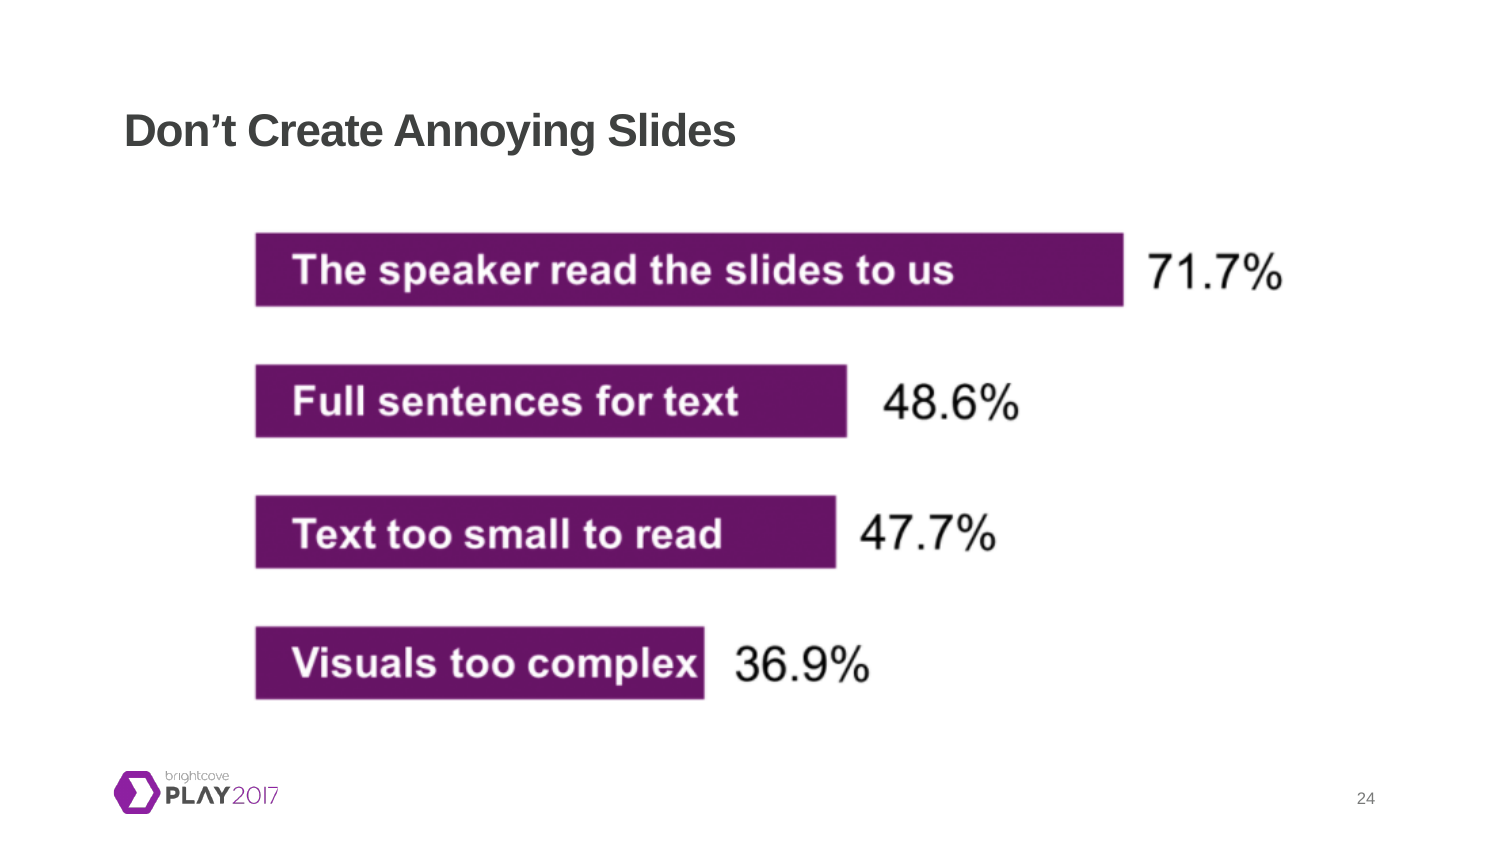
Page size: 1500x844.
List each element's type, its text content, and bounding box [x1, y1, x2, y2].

slide_number 24 [1049, 782, 1387, 815]
title Don’t Create Annoying Slides [112, 101, 1041, 164]
picture [221, 189, 1395, 743]
